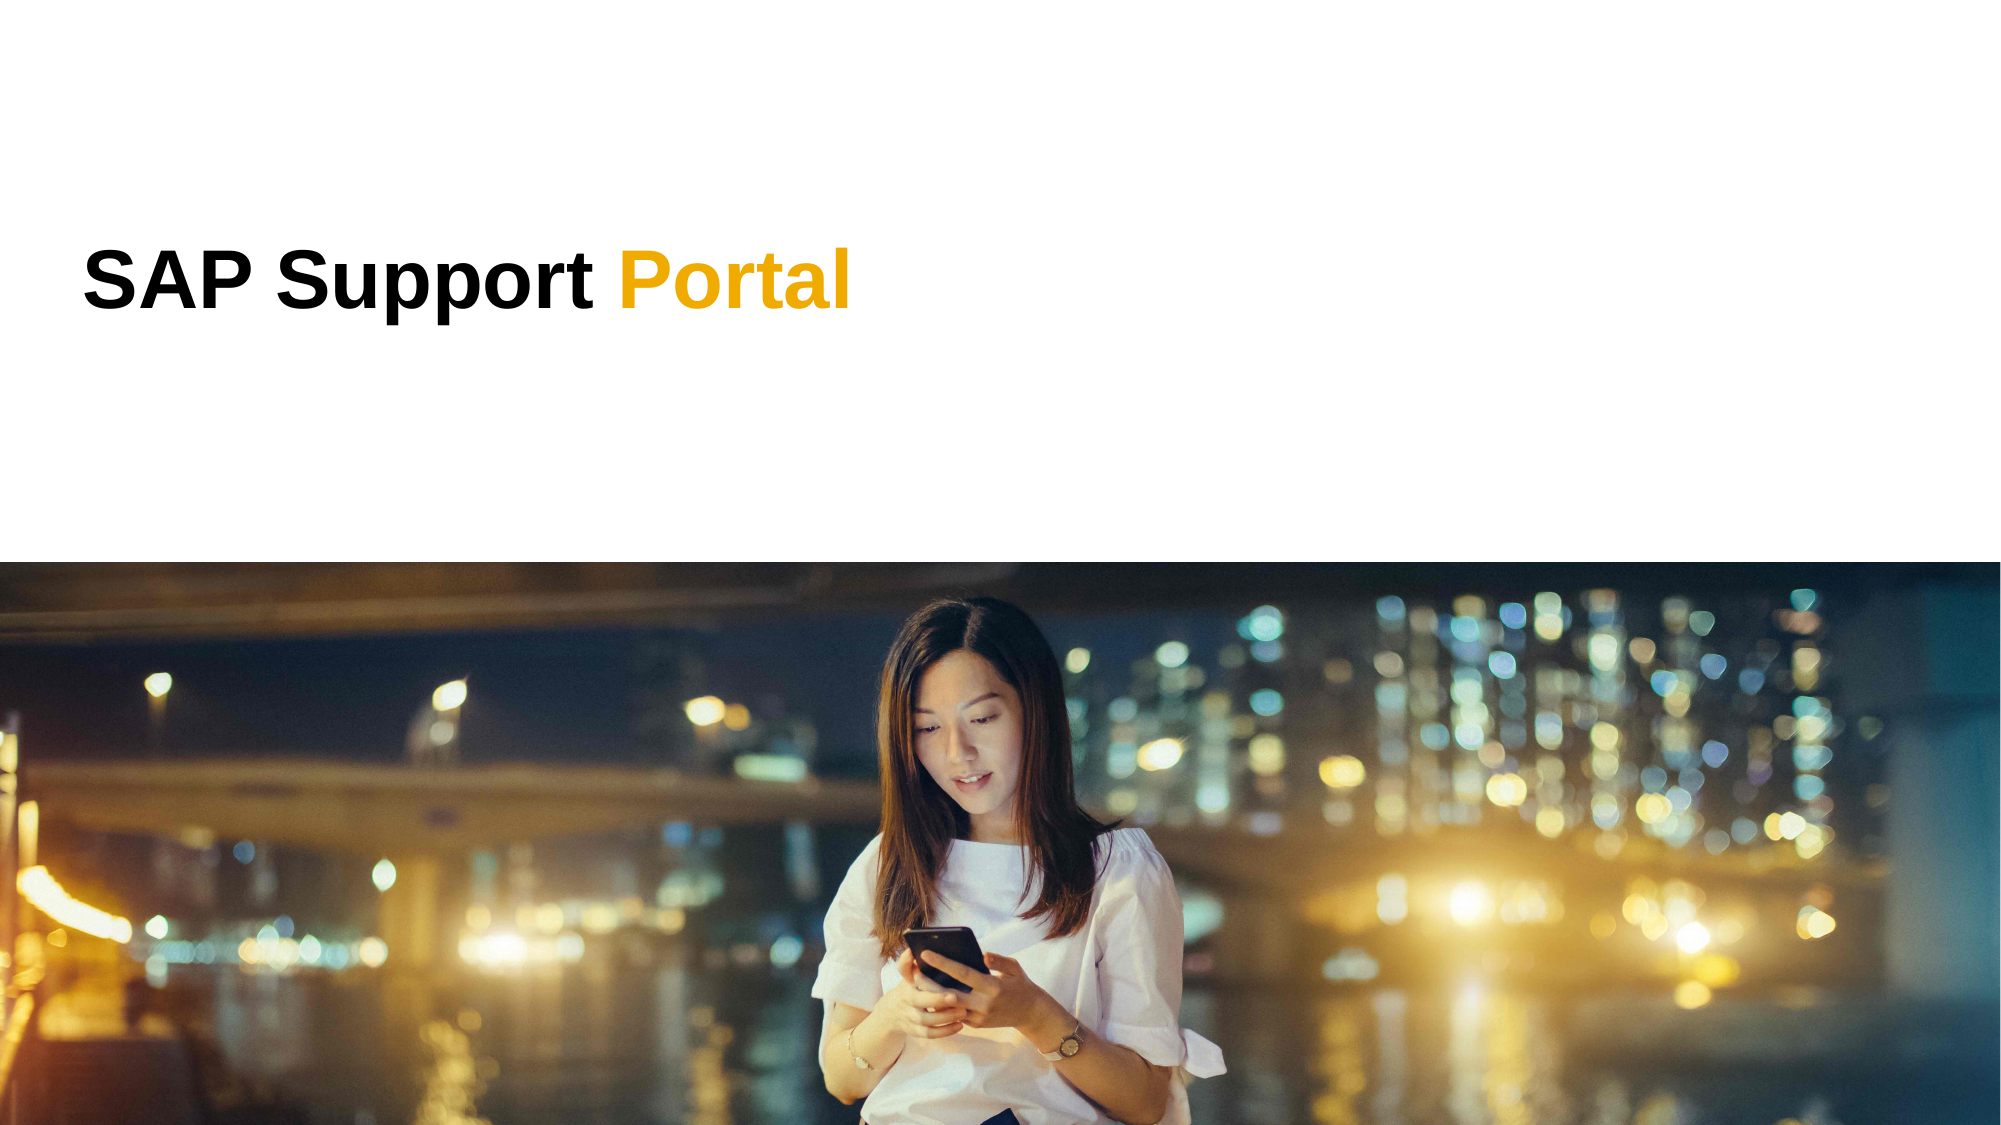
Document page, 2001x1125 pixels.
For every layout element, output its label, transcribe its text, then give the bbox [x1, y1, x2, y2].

picture [0, 561, 2001, 1125]
title SAP Support Portal [82, 225, 1918, 337]
